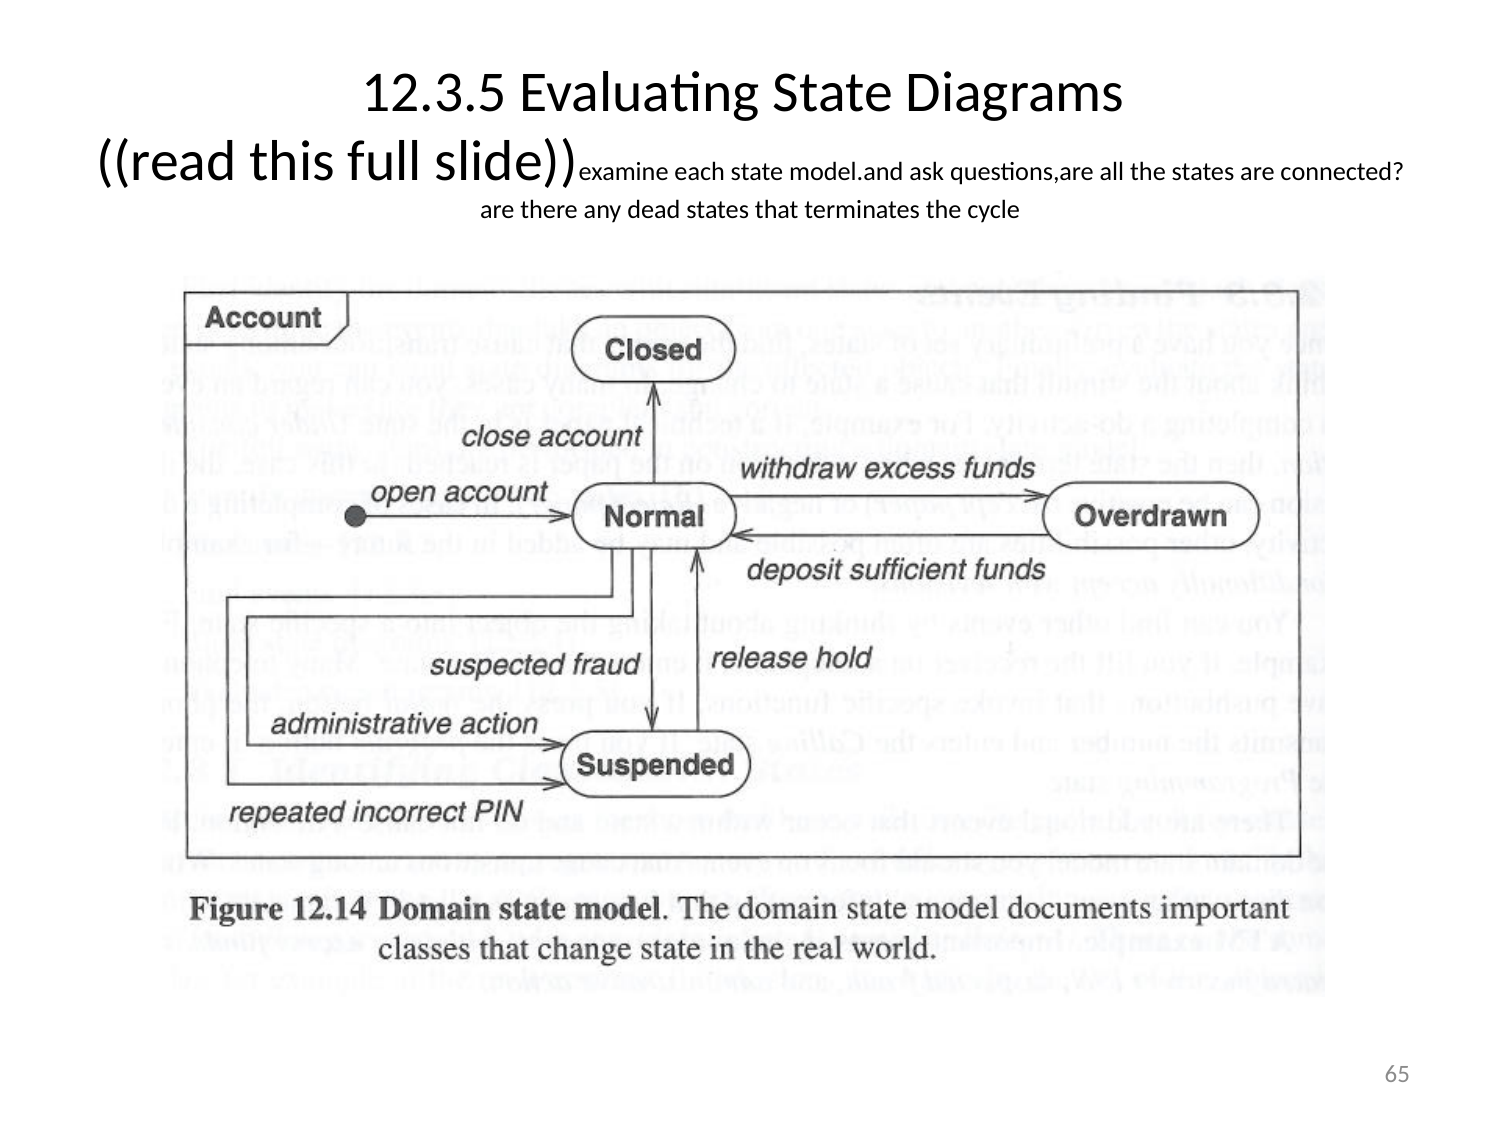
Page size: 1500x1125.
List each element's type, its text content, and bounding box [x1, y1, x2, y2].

slide_number 65 [1074, 1042, 1425, 1103]
title 12.3.5 Evaluating State Diagrams ((read this full slide))examine each state model.and ask questions,are all the states are connected?are there any dead states that terminates the cycle [75, 45, 1425, 233]
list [162, 270, 1326, 998]
